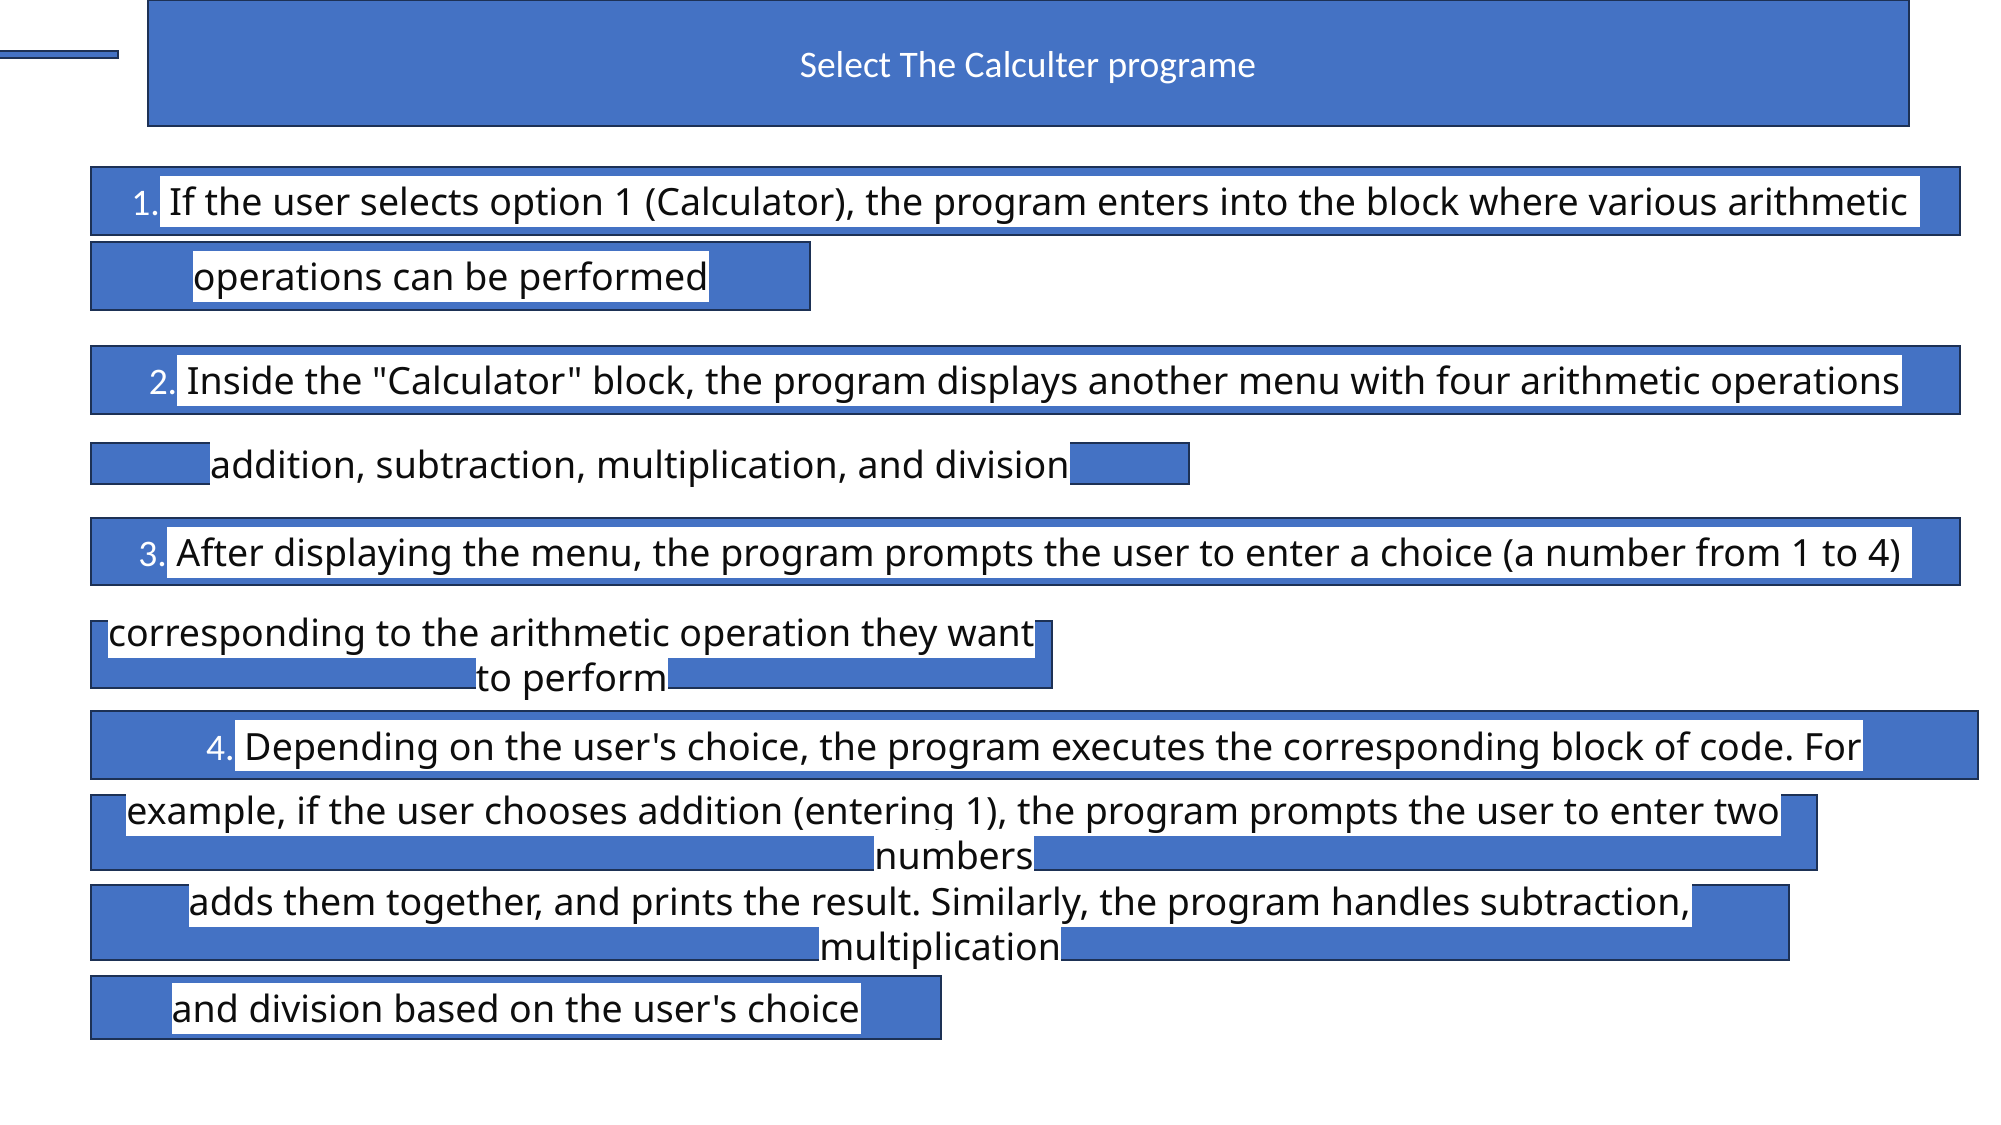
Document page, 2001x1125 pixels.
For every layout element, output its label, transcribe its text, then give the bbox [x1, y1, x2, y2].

text_box 1. If the user selects option 1 (Calculator), the program enters into the block where various arithmetic [90, 166, 1961, 236]
text_box 2. Inside the "Calculator" block, the program displays another menu with four arithmetic operations [90, 345, 1961, 415]
text_box and division based on the user's choice [90, 975, 942, 1040]
text_box operations can be performed [90, 241, 811, 311]
text_box Select The Calculter programe [147, 0, 1910, 127]
text_box corresponding to the arithmetic operation they want to perform [90, 620, 1053, 689]
text_box 3. After displaying the menu, the program prompts the user to enter a choice (a number from 1 to 4) [90, 517, 1961, 586]
text_box addition, subtraction, multiplication, and division [90, 442, 1190, 485]
text_box [0, 50, 119, 59]
text_box 4. Depending on the user's choice, the program executes the corresponding block of code. For [90, 710, 1979, 780]
text_box adds them together, and prints the result. Similarly, the program handles subtraction, multiplication [90, 884, 1790, 961]
text_box example, if the user chooses addition (entering 1), the program prompts the user to enter two numbers [90, 794, 1818, 871]
